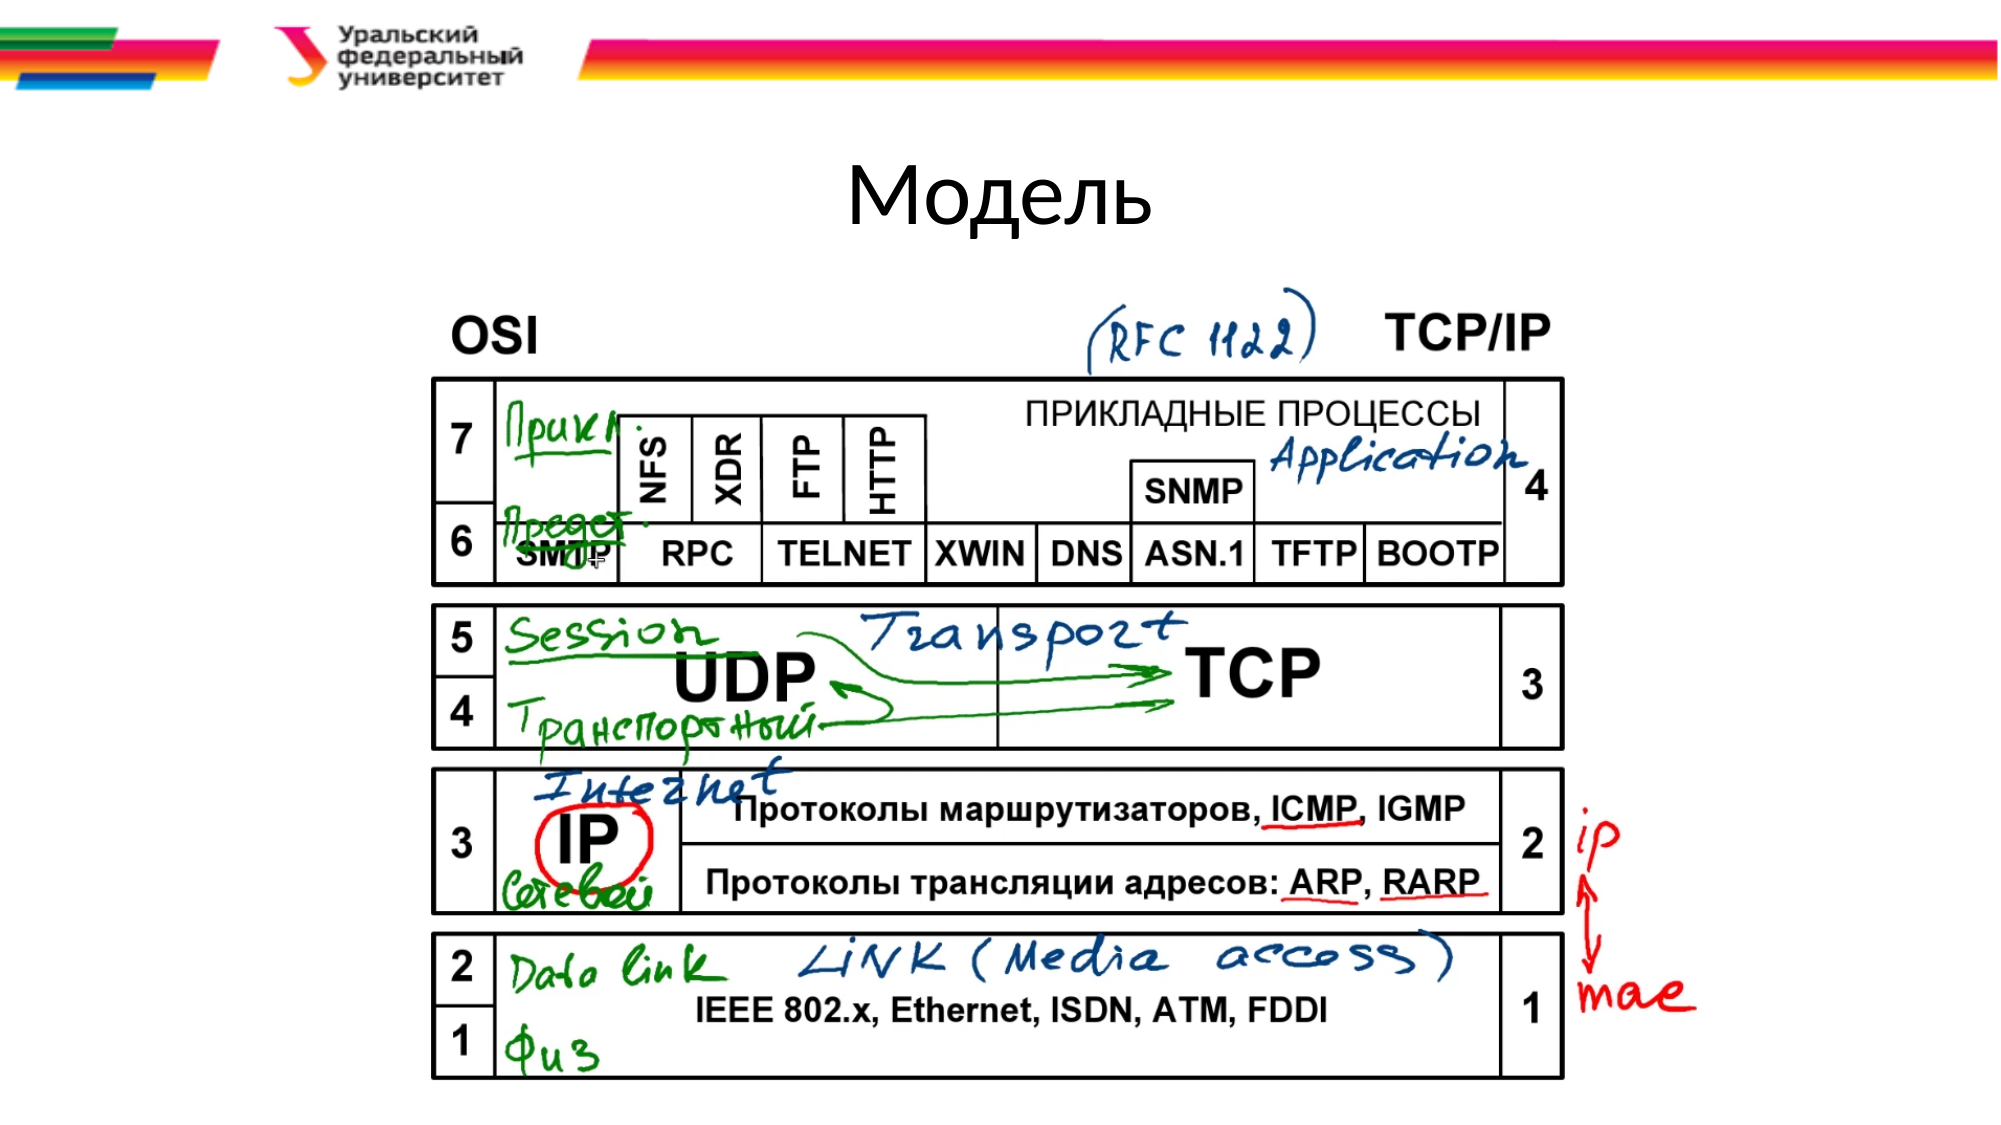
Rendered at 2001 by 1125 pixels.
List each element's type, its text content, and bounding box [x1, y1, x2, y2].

picture [406, 253, 1701, 1083]
picture [0, 0, 2000, 105]
title Модель [99, 93, 1900, 282]
